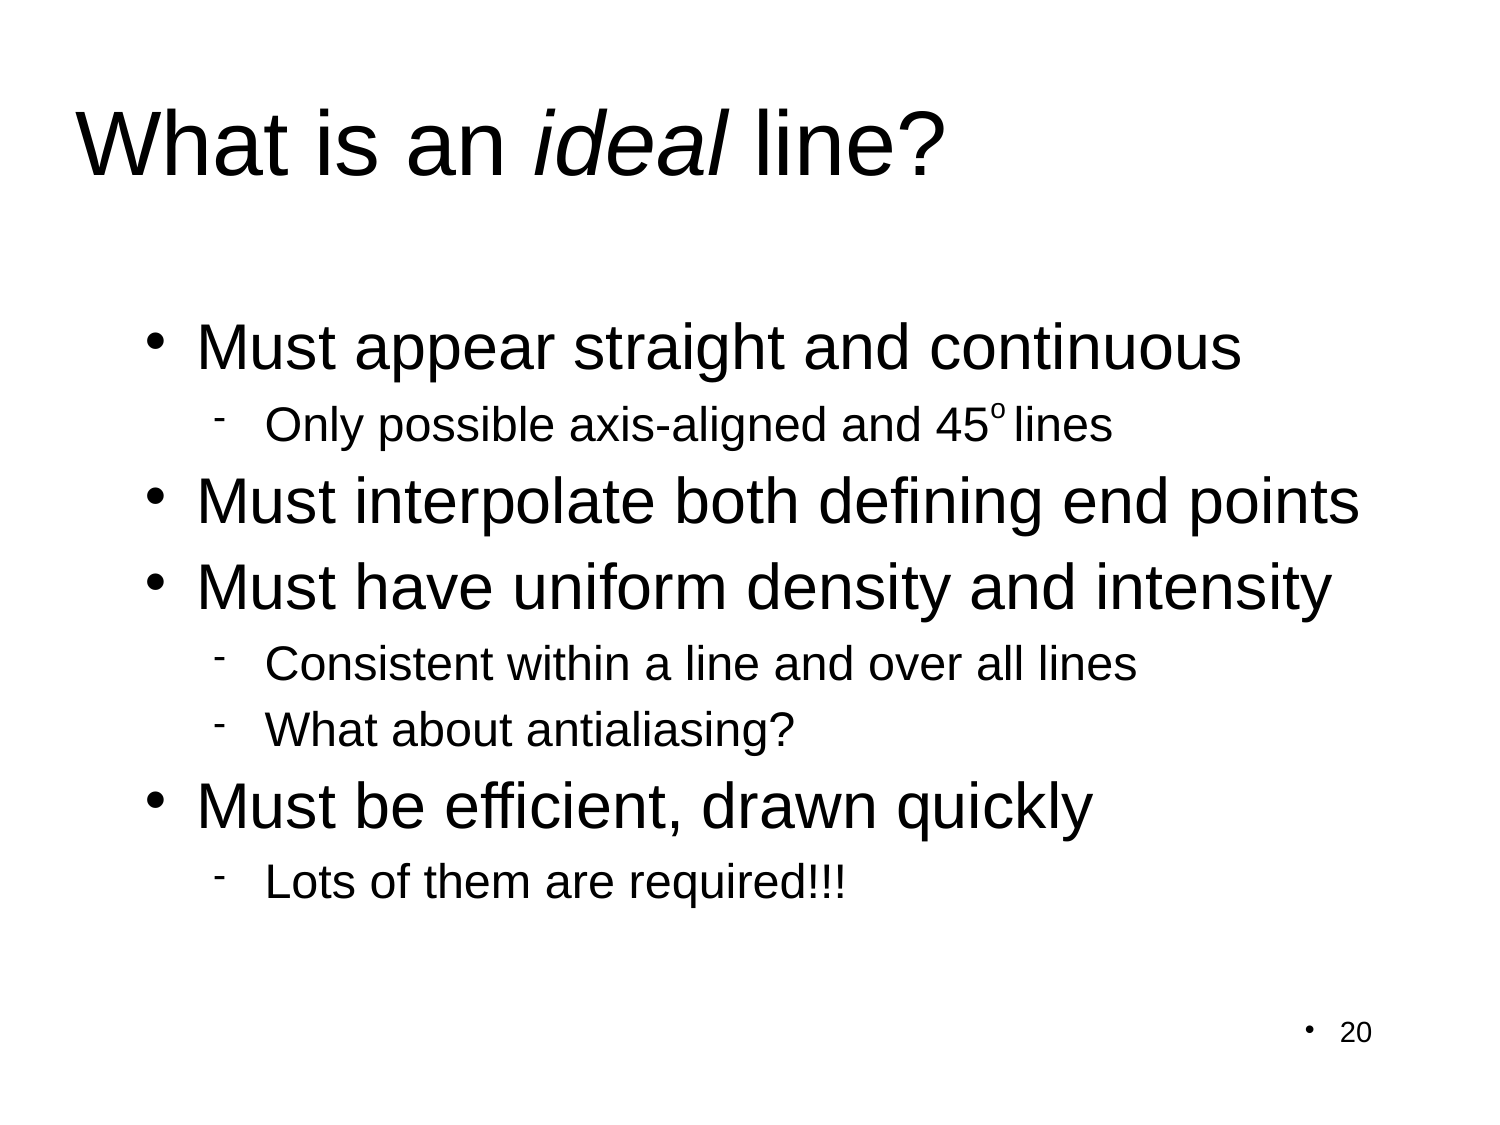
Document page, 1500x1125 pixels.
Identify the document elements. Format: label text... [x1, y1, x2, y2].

text_box Must appear straight and continuous Only possible axis-aligned and 45o lines Must interpolate both defining end points Must have uniform density and intensity Consistent within a line and over all lines What about antialiasing? Must be efficient, drawn quickly Lots of them are required!!! [112, 306, 1387, 981]
text_box 1 [1074, 1006, 1387, 1081]
text_box What is an ideal line? [75, 45, 1425, 232]
